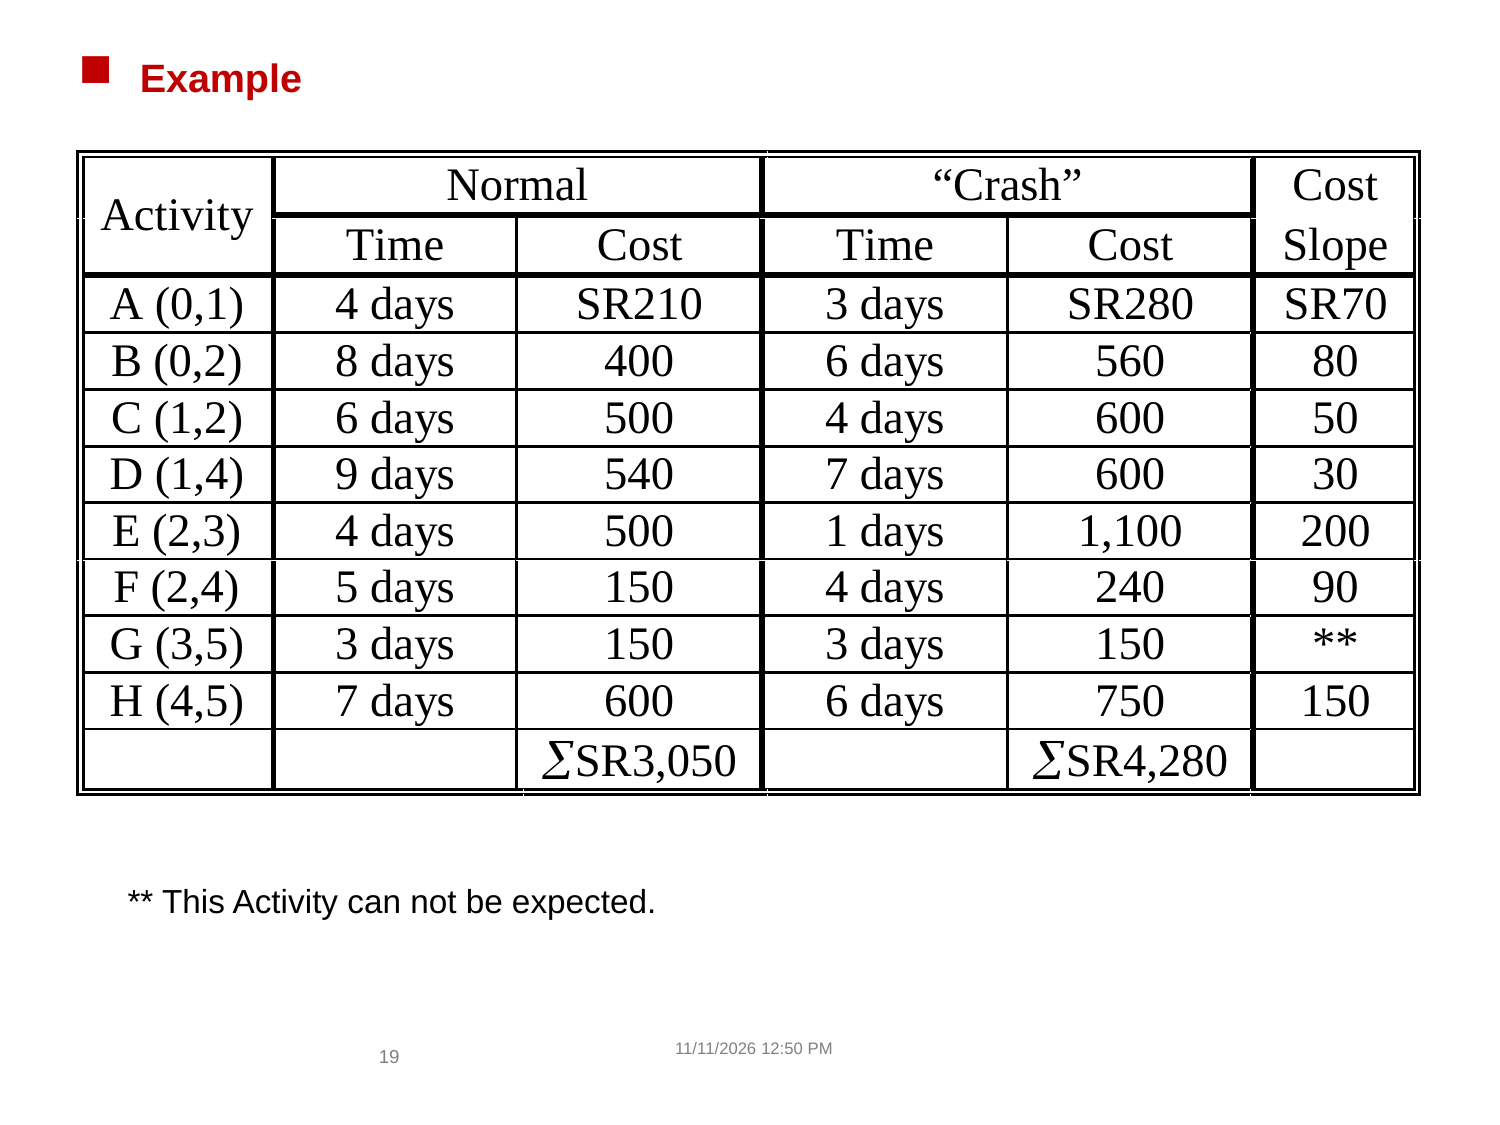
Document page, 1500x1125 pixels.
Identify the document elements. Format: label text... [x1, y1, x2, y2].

text_box ** This Activity can not be expected. [112, 872, 738, 928]
title Example [77, 52, 1138, 138]
slide_number 19 [359, 1044, 419, 1097]
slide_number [674, 1037, 914, 1067]
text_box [0, 149, 1500, 851]
